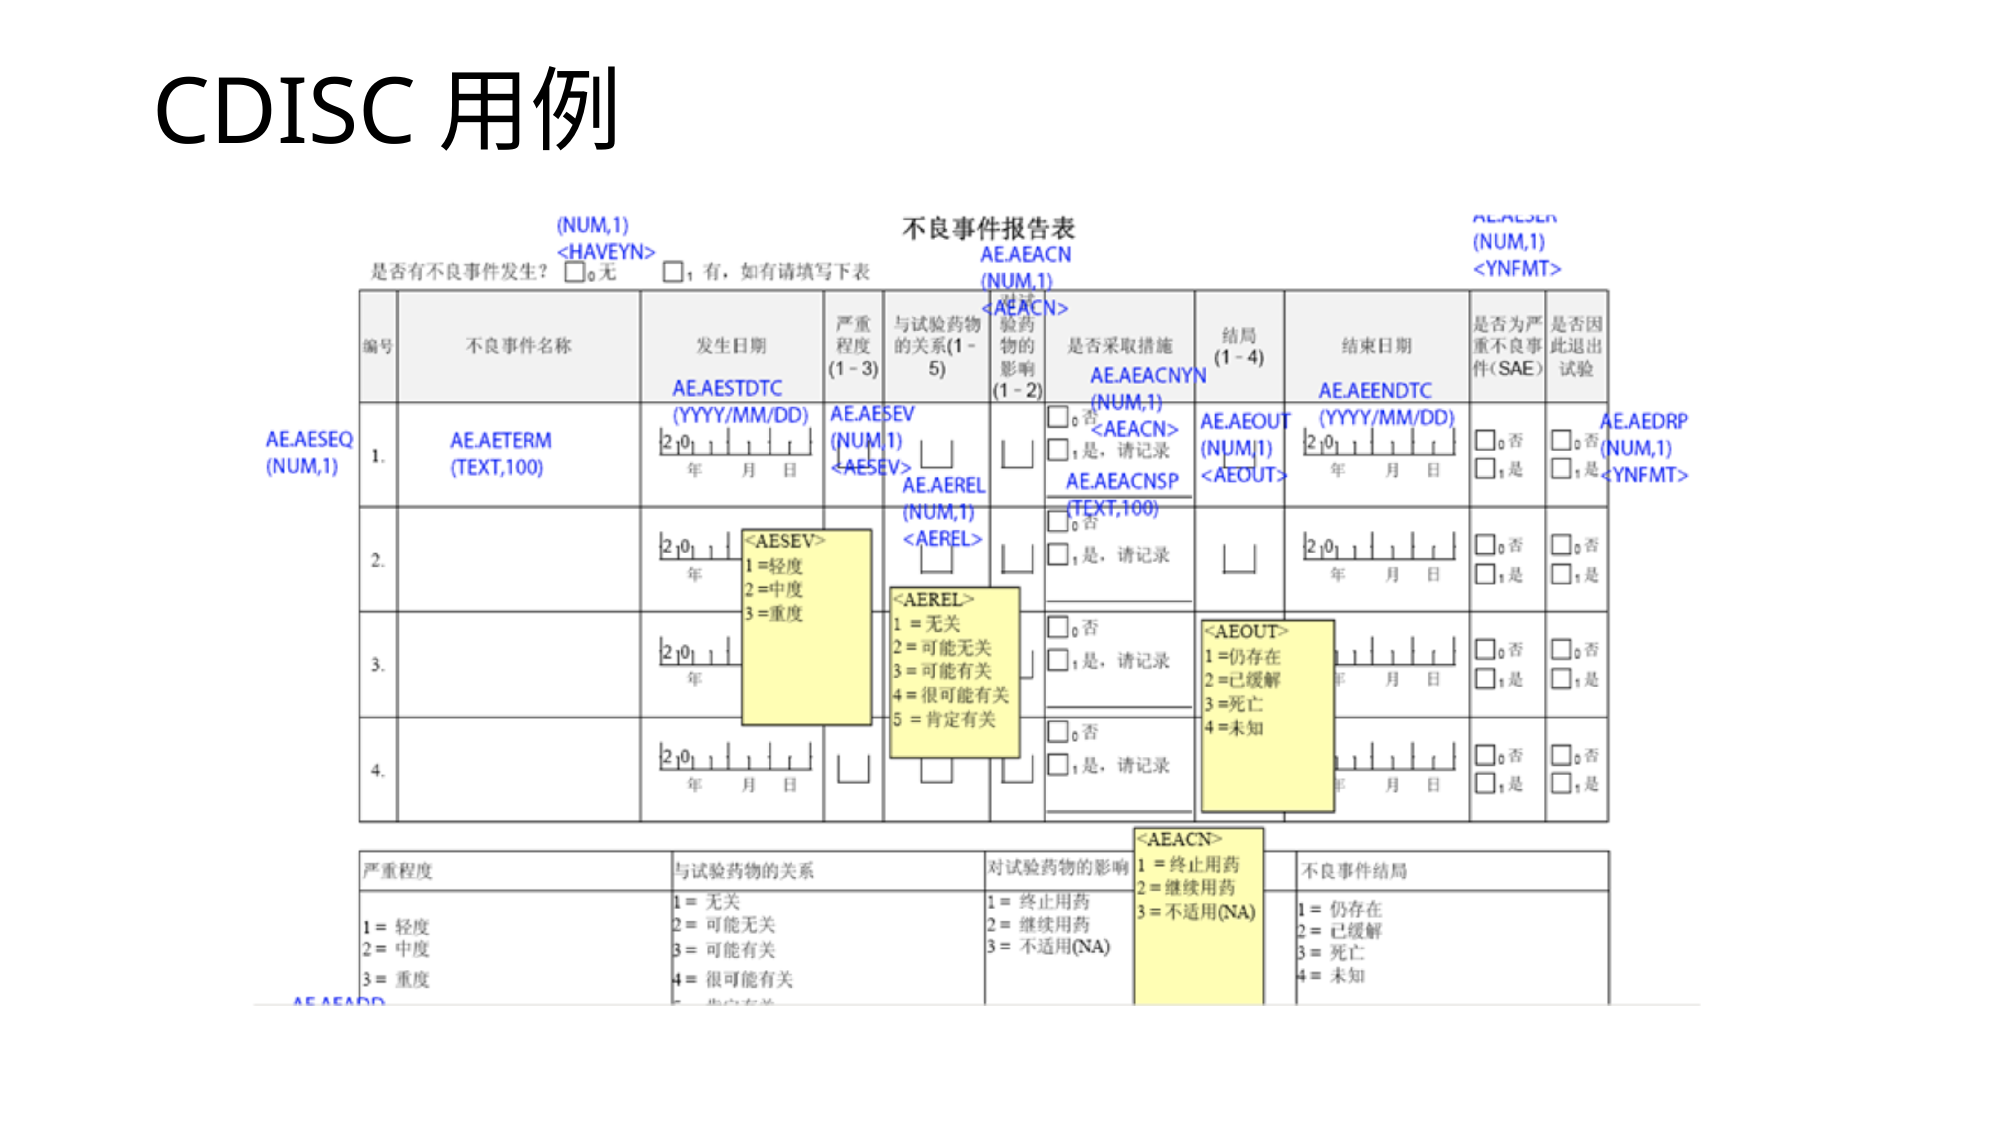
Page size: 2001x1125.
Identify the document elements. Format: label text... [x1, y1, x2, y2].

title CDISC用例 [137, 59, 1863, 278]
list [226, 166, 1727, 1016]
